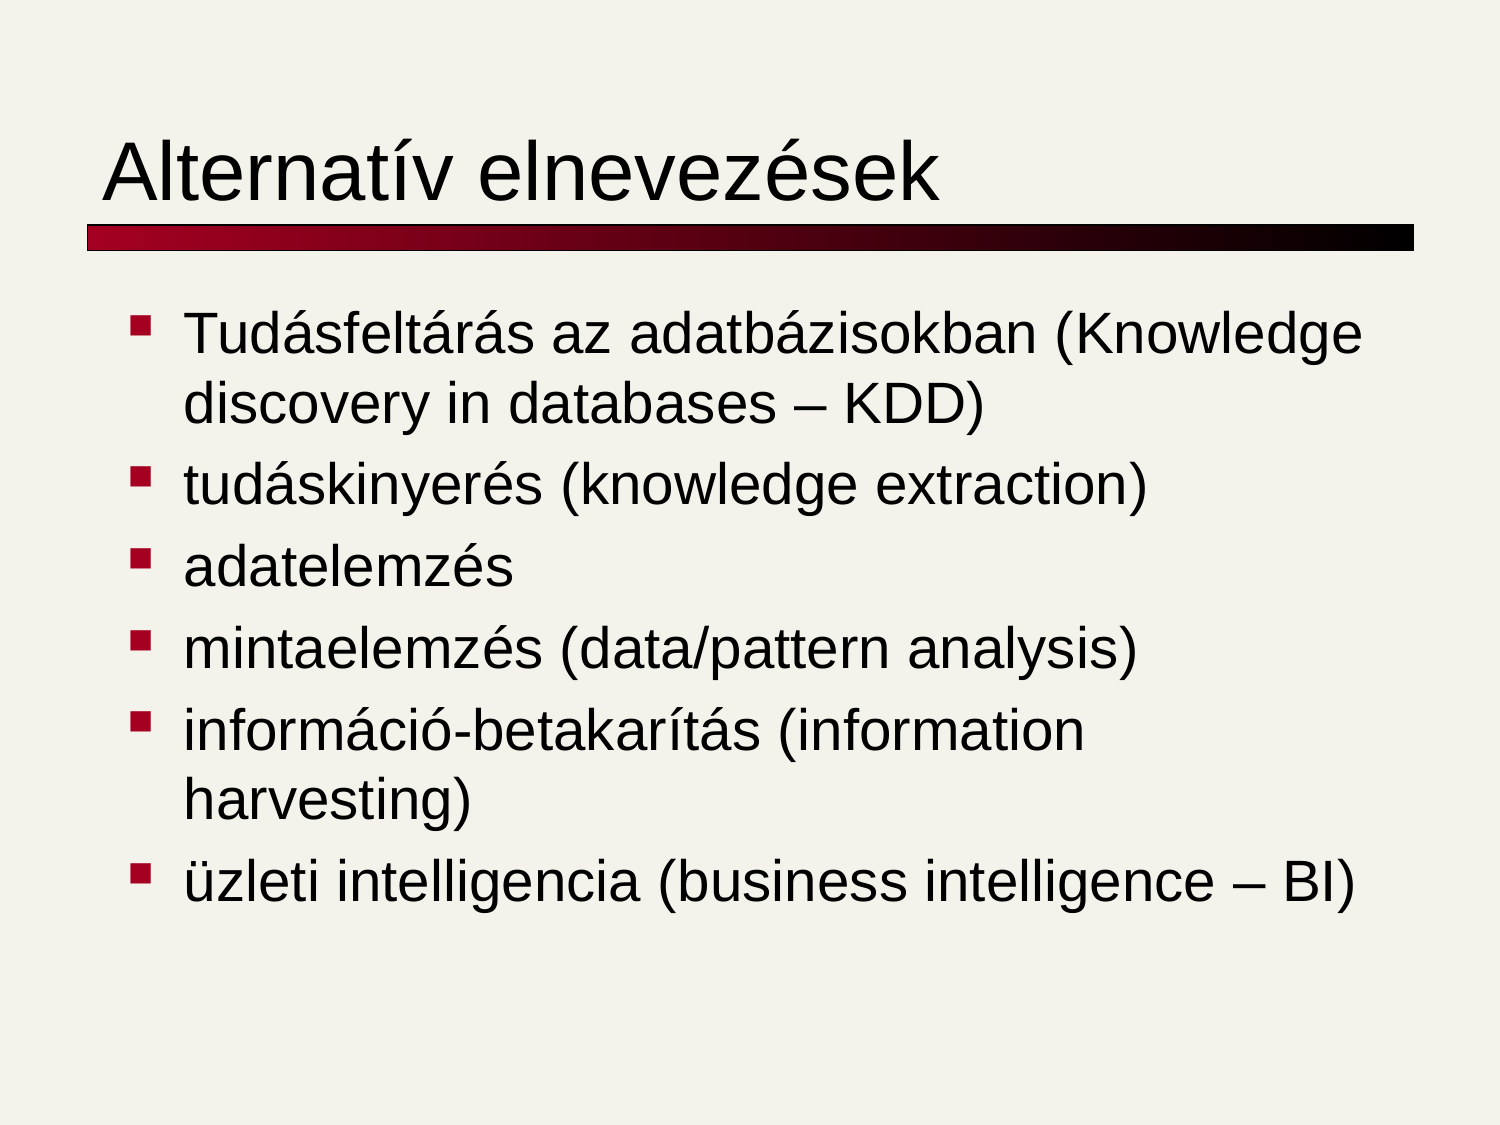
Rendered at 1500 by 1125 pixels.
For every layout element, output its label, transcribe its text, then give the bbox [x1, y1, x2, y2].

list Tudásfeltárás az adatbázisokban (Knowledge discovery in databases – KDD) tudáskinyerés (knowledge extraction) adatelemzés mintaelemzés (data/pattern analysis) információ-betakarítás (information harvesting) üzleti intelligencia (business intelligence – BI) [112, 287, 1388, 1088]
title Alternatív elnevezések [87, 62, 1413, 225]
